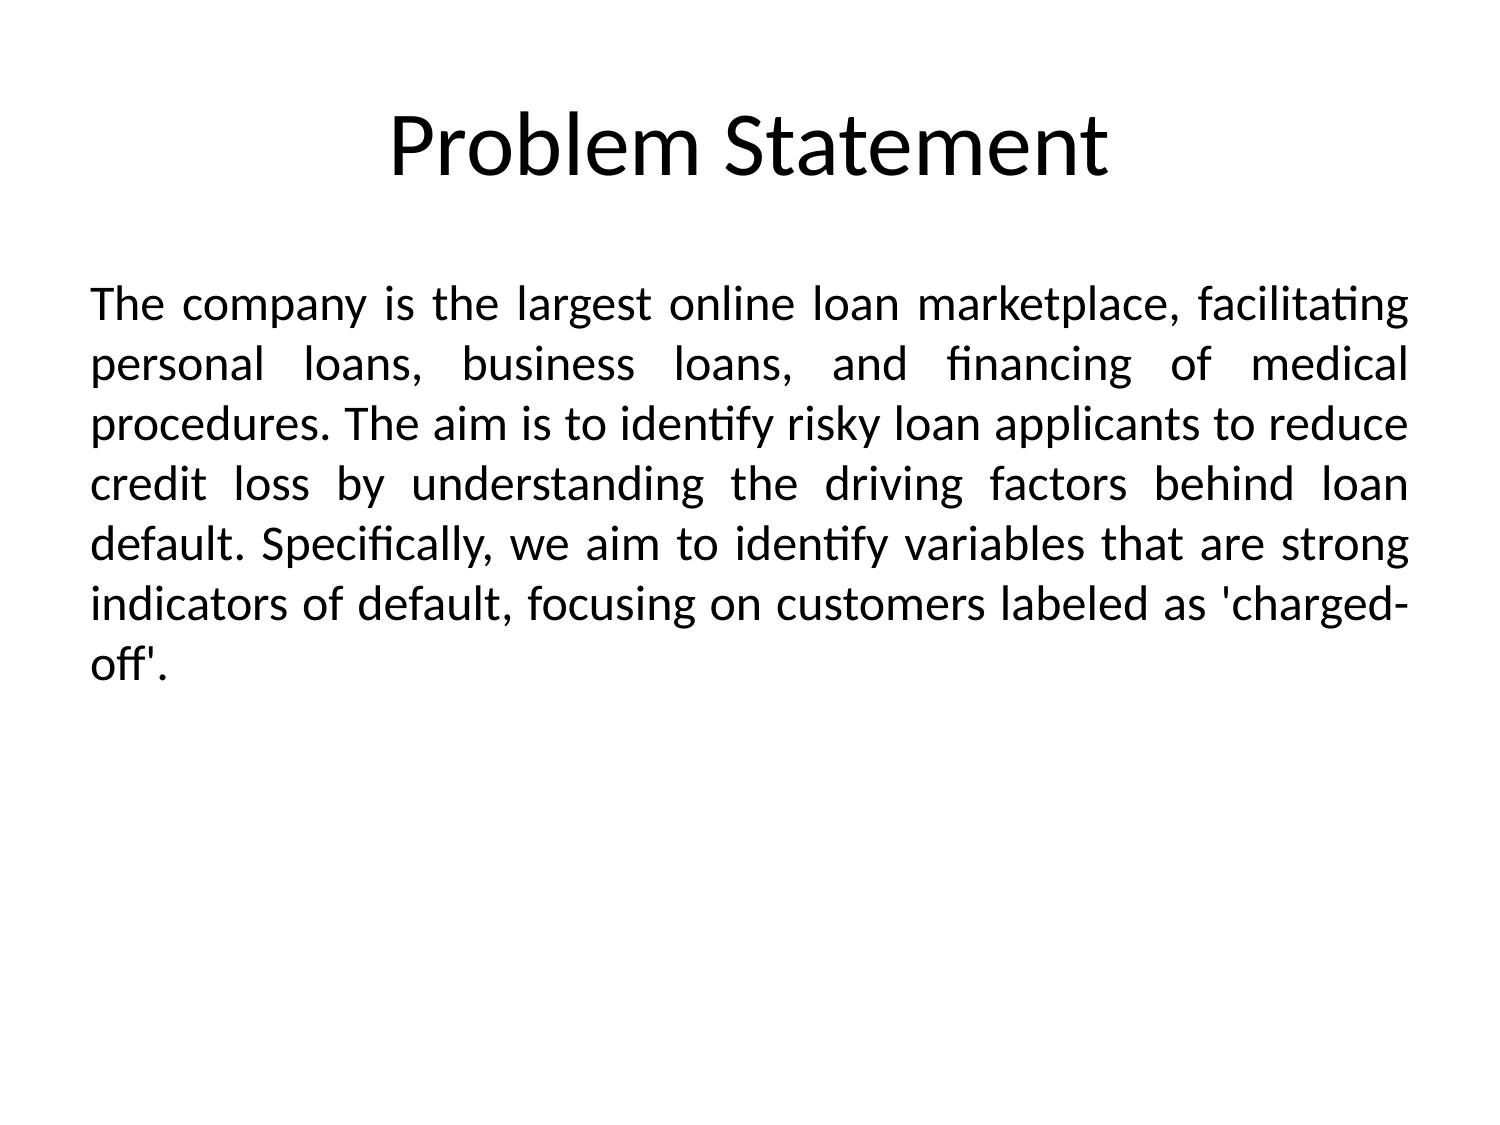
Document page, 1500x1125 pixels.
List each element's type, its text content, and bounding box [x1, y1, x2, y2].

list The company is the largest online loan marketplace, facilitating personal loans, business loans, and financing of medical procedures. The aim is to identify risky loan applicants to reduce credit loss by understanding the driving factors behind loan default. Specifically, we aim to identify variables that are strong indicators of default, focusing on customers labeled as 'charged-off'. [75, 262, 1425, 1005]
title Problem Statement [75, 45, 1425, 233]
